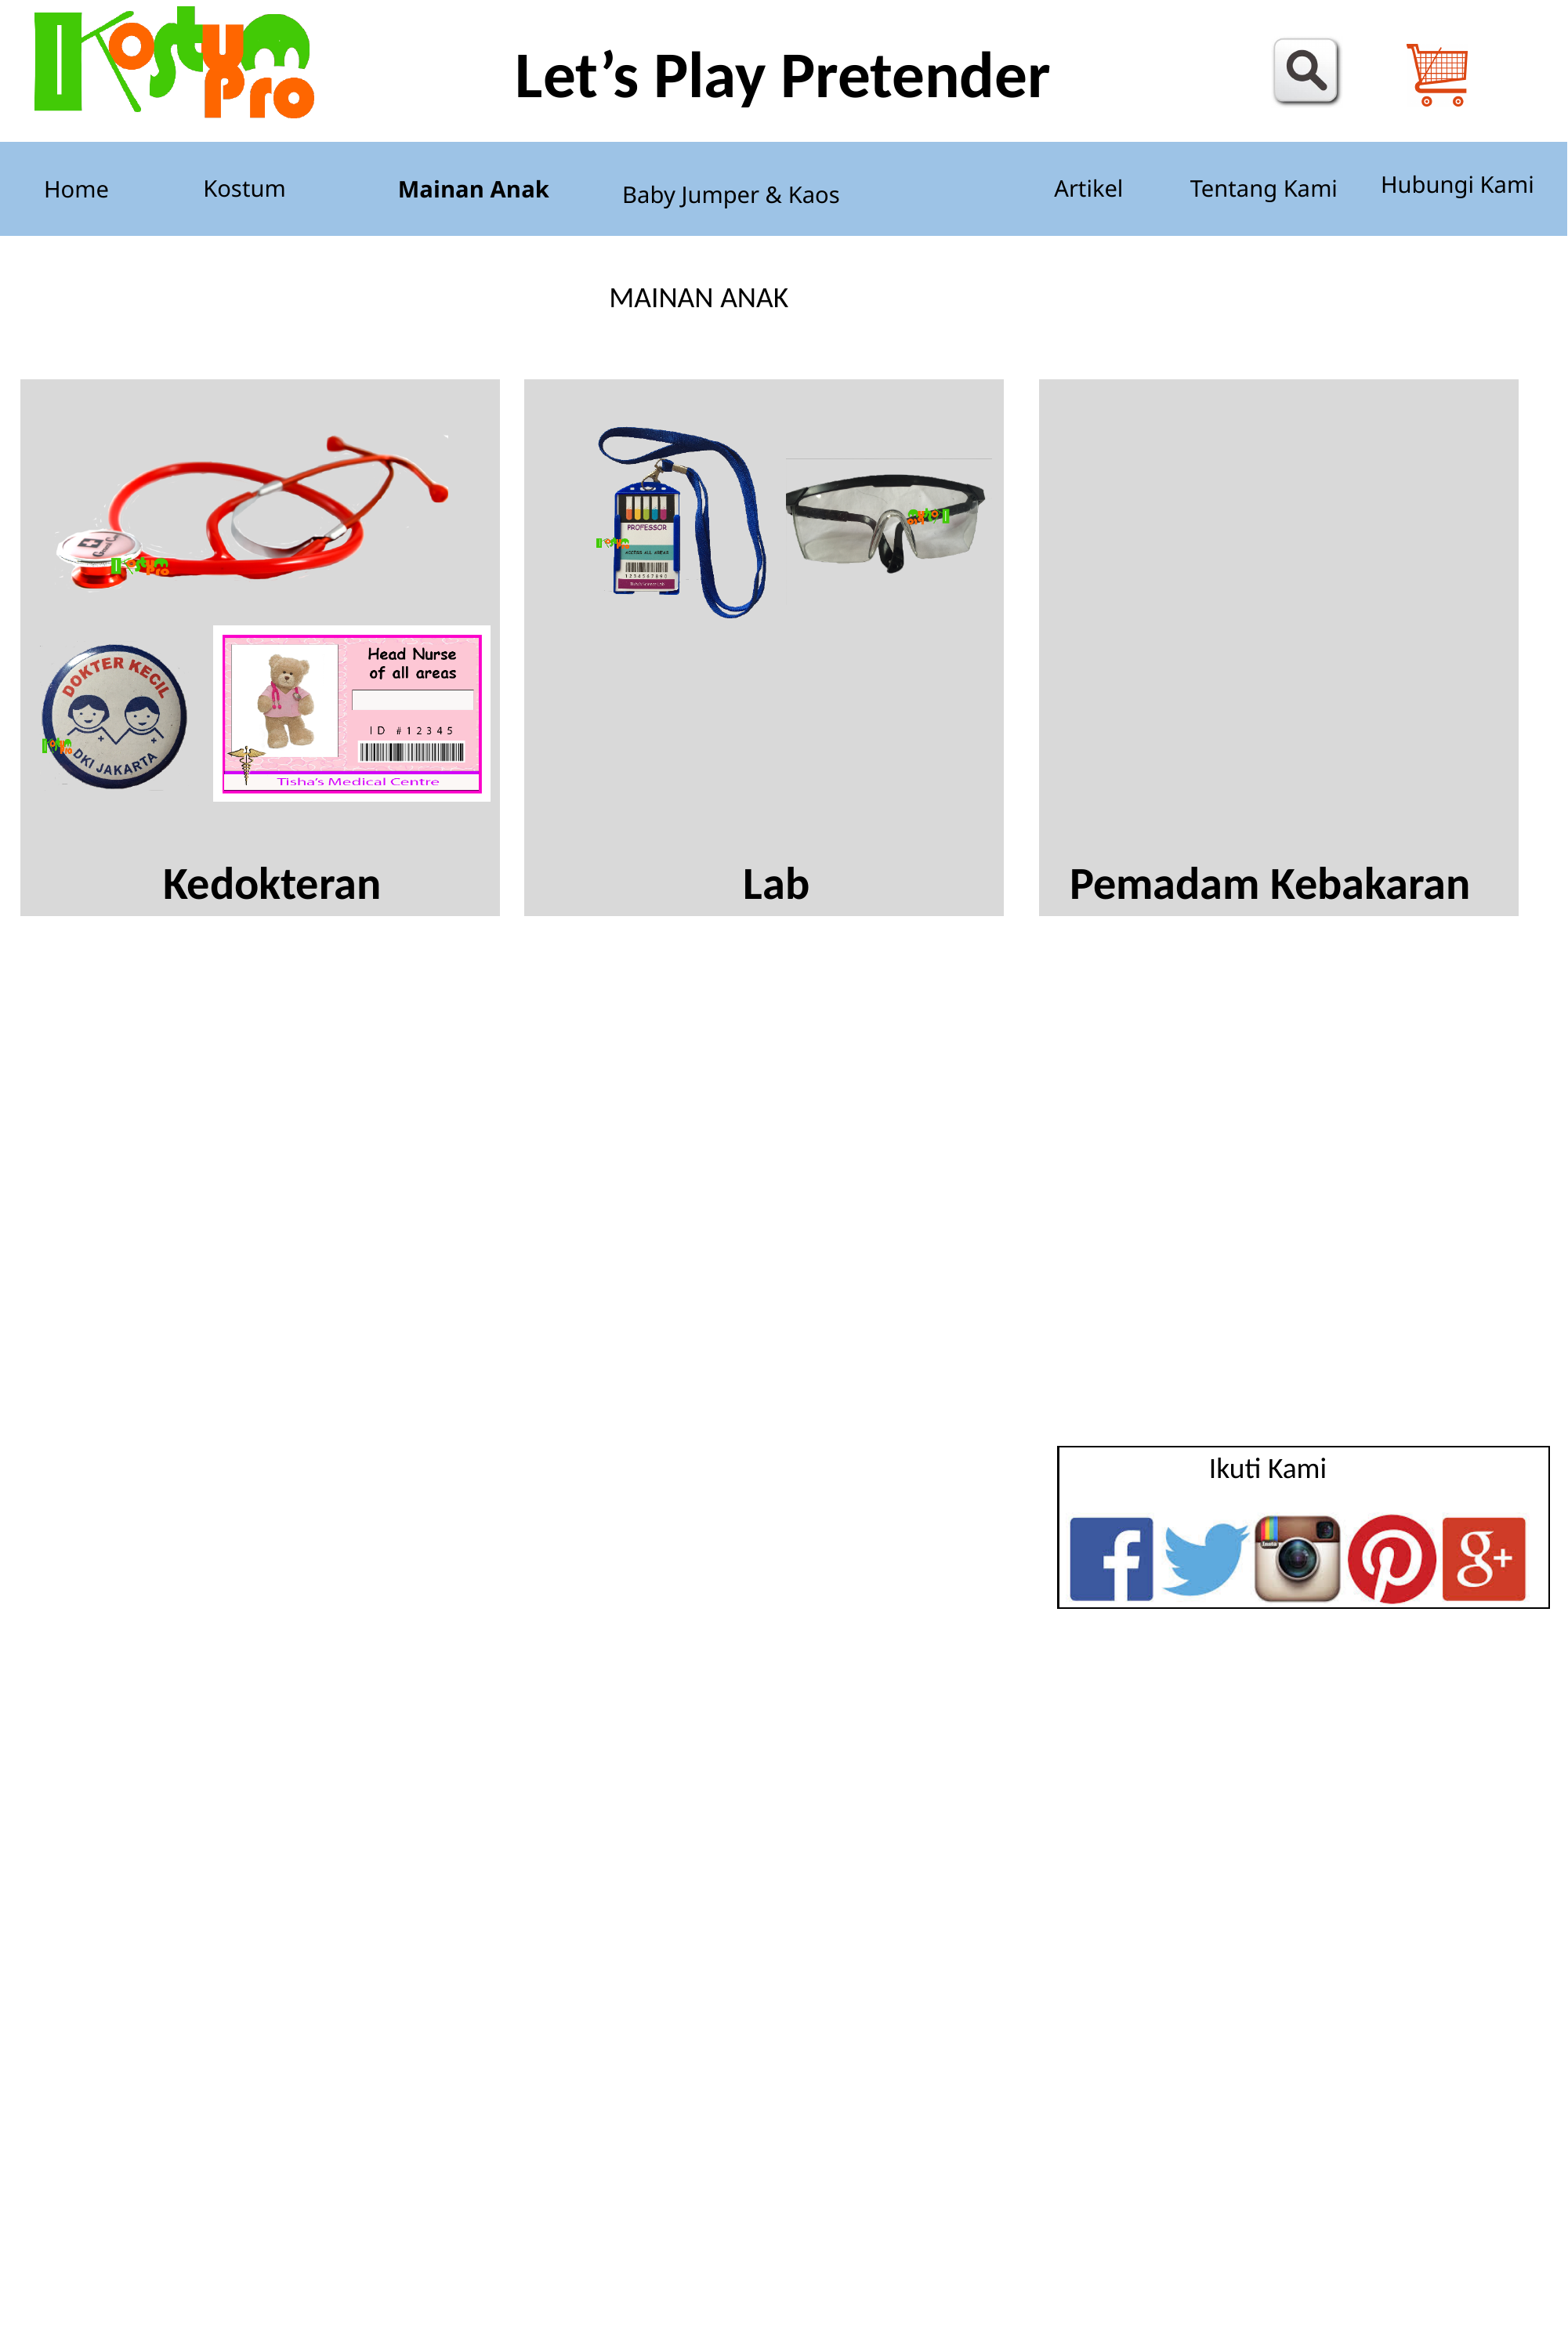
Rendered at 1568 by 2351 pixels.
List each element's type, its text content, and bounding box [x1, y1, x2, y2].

picture [40, 641, 189, 791]
picture [596, 411, 770, 642]
text_box Lab [623, 848, 931, 915]
text_box [20, 379, 500, 916]
picture [213, 625, 491, 802]
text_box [0, 6, 1567, 235]
picture [55, 352, 448, 614]
text_box Kedokteran [118, 848, 426, 915]
text_box MAINAN ANAK [597, 272, 801, 320]
text_box [524, 379, 1004, 916]
picture [783, 448, 992, 605]
text_box Pemadam Kebakaran [1058, 848, 1519, 915]
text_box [1058, 1443, 1549, 1609]
text_box [1039, 379, 1519, 916]
